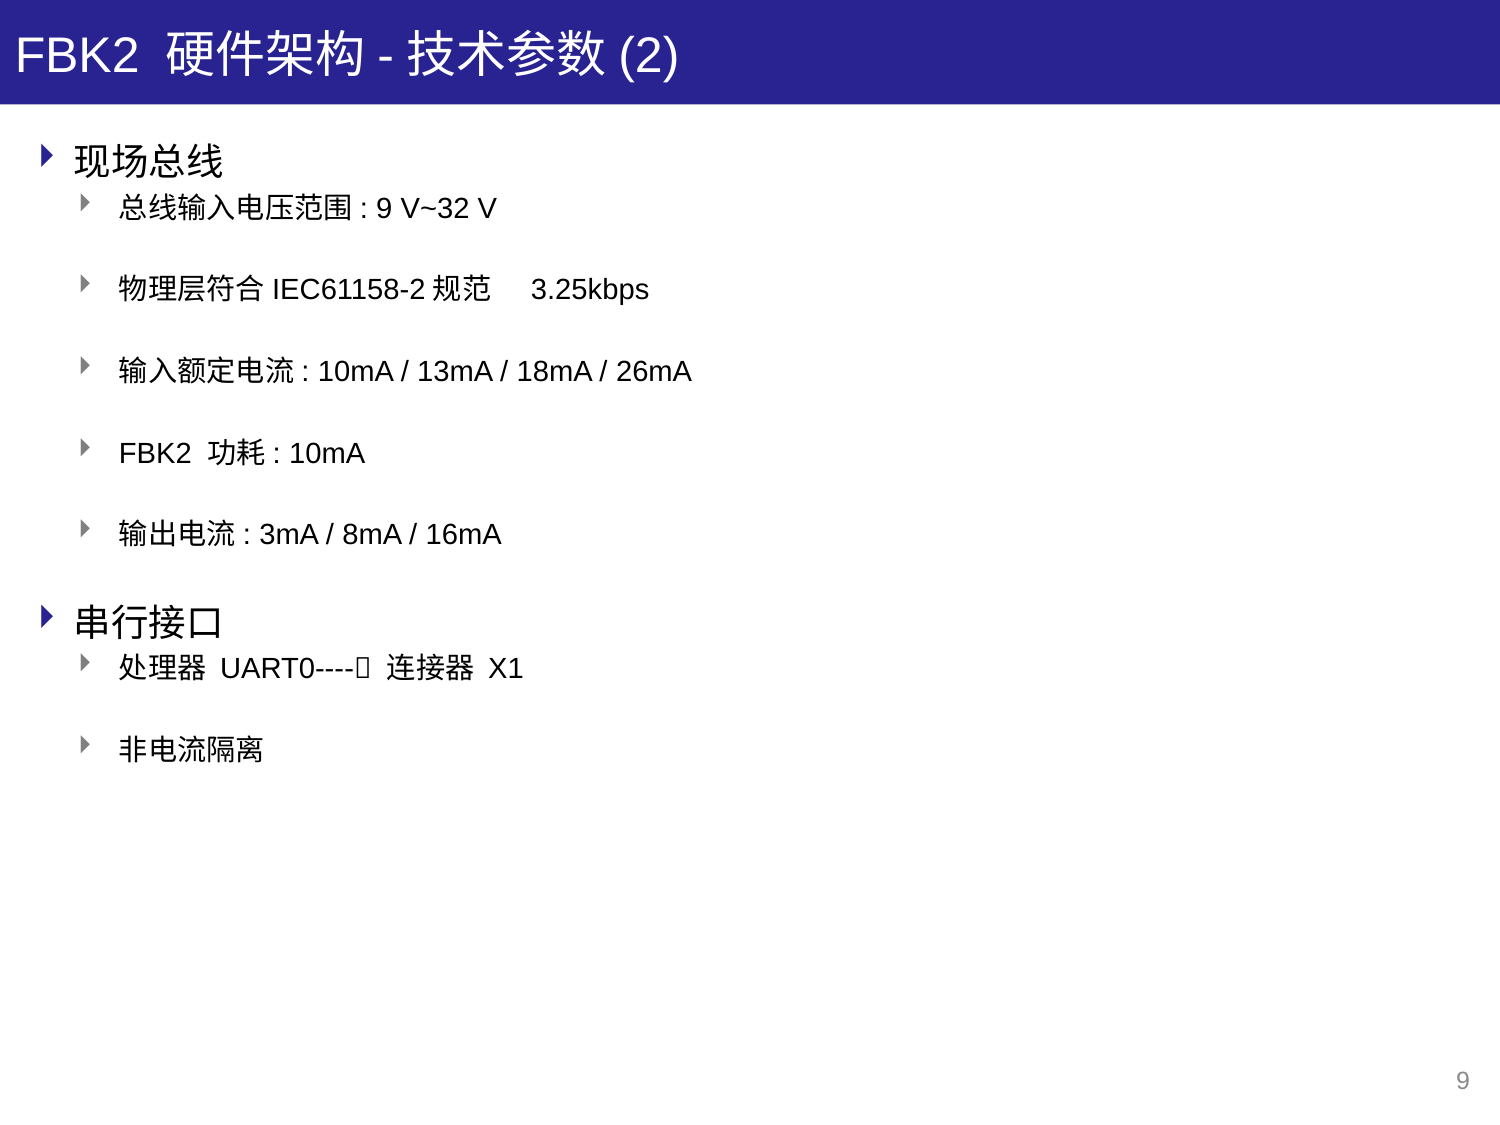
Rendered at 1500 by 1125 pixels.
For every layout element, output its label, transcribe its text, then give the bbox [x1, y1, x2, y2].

list 现场总线 总线输入电压范围: 9 V~32 V 物理层符合IEC61158-2规范 3.25kbps 输入额定电流: 10mA / 13mA / 18mA / 26mA FBK2 功耗: 10mA 输出电流: 3mA / 8mA / 16mA 串行接口 处理器 UART0---- 连接器 X1 非电流隔离 [18, 120, 1437, 1066]
slide_number 9 [1135, 1050, 1486, 1110]
text_box [0, 0, 1500, 75]
title FBK2 硬件架构-技术参数(2) [14, 75, 1500, 105]
